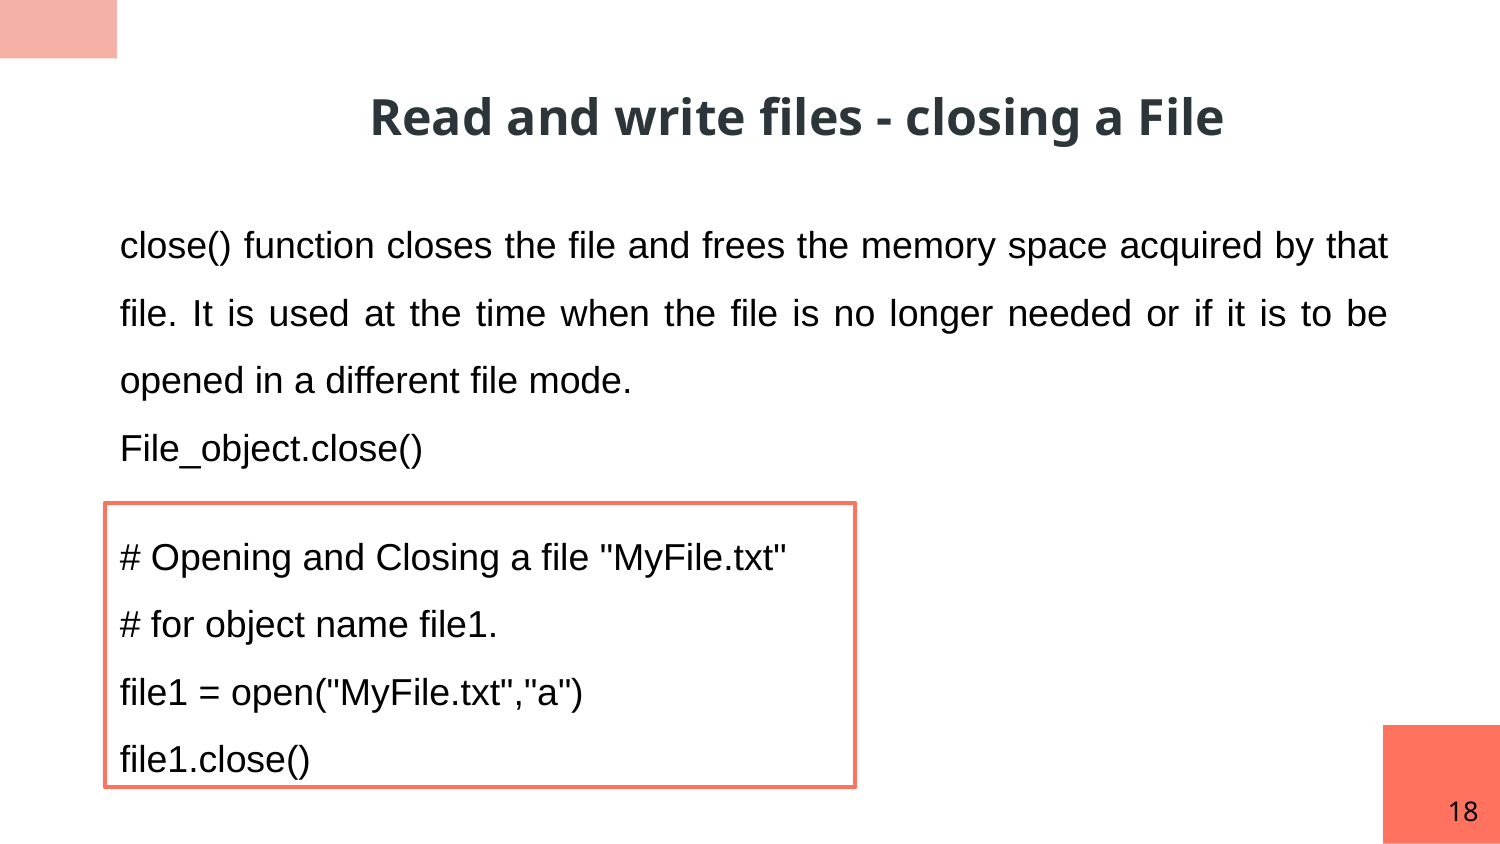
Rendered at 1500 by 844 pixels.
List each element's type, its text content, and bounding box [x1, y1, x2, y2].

text_box # Opening and Closing a file "MyFile.txt" # for object name file1. file1 = open("MyFile.txt","a") file1.close() [103, 501, 857, 789]
slide_number 18 [1403, 779, 1494, 844]
text_box close() function closes the file and frees the memory space acquired by that file. It is used at the time when the file is no longer needed or if it is to be opened in a different file mode. File_object.close() [105, 191, 1404, 544]
title Read and write files - closing a File [140, 38, 1455, 192]
